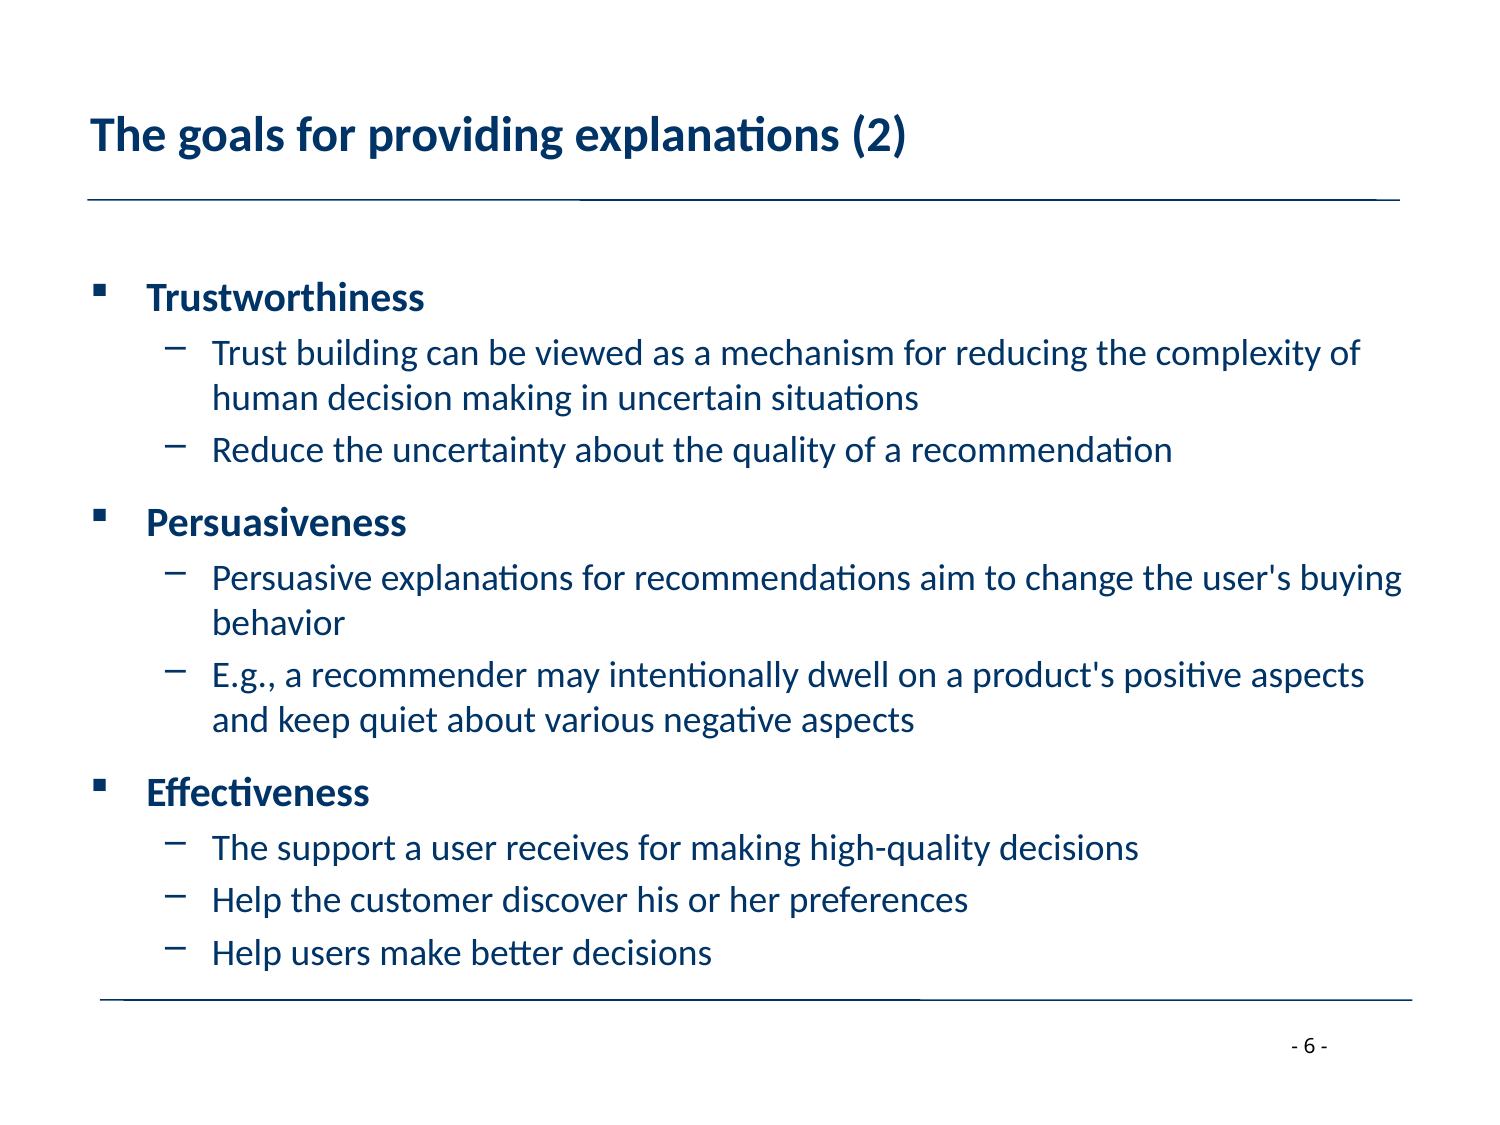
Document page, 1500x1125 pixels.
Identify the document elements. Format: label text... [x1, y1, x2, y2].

title The goals for providing explanations (2) [74, 37, 1426, 226]
list Trustworthiness Trust building can be viewed as a mechanism for reducing the complexity of human decision making in uncertain situations Reduce the uncertainty about the quality of a recommendation Persuasiveness Persuasive explanations for recommendations aim to change the user's buying behavior E.g., a recommender may intentionally dwell on a product's positive aspects and keep quiet about various negative aspects Effectiveness The support a user receives for making high-quality decisions Help the customer discover his or her preferences Help users make better decisions [74, 262, 1426, 1006]
